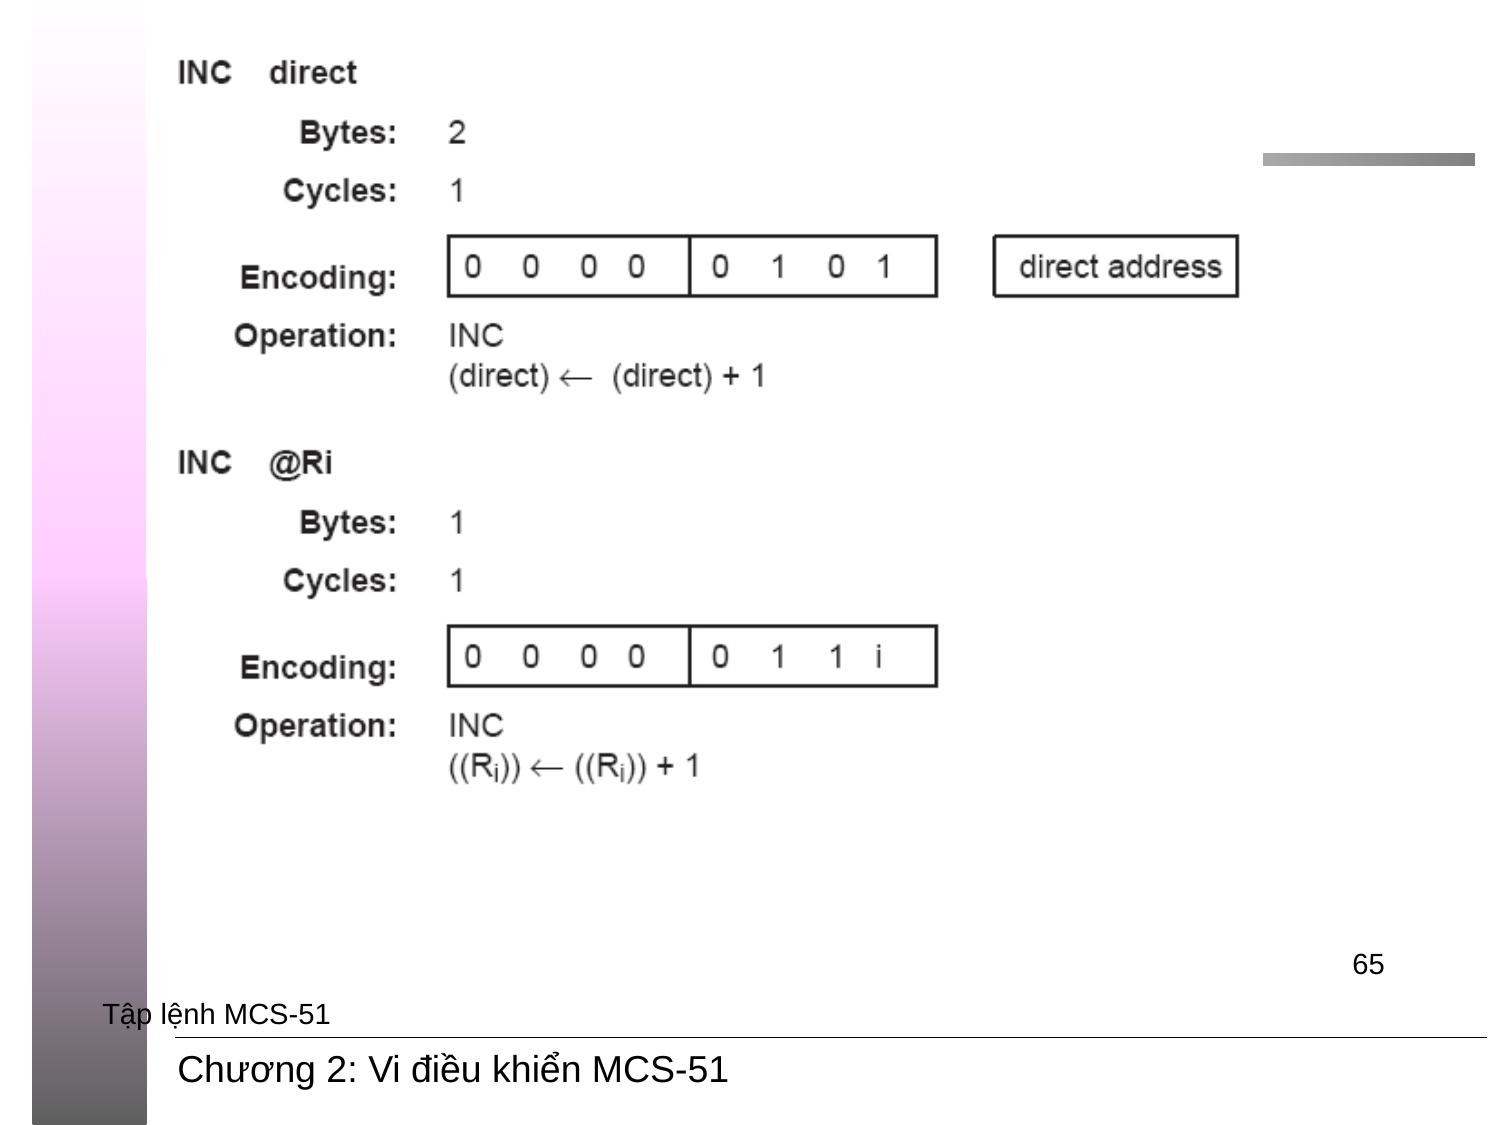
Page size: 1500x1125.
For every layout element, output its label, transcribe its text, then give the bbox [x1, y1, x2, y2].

footer Tập lệnh MCS-51 [87, 987, 563, 1125]
slide_number 65 [1049, 937, 1401, 986]
picture [149, 37, 1263, 817]
